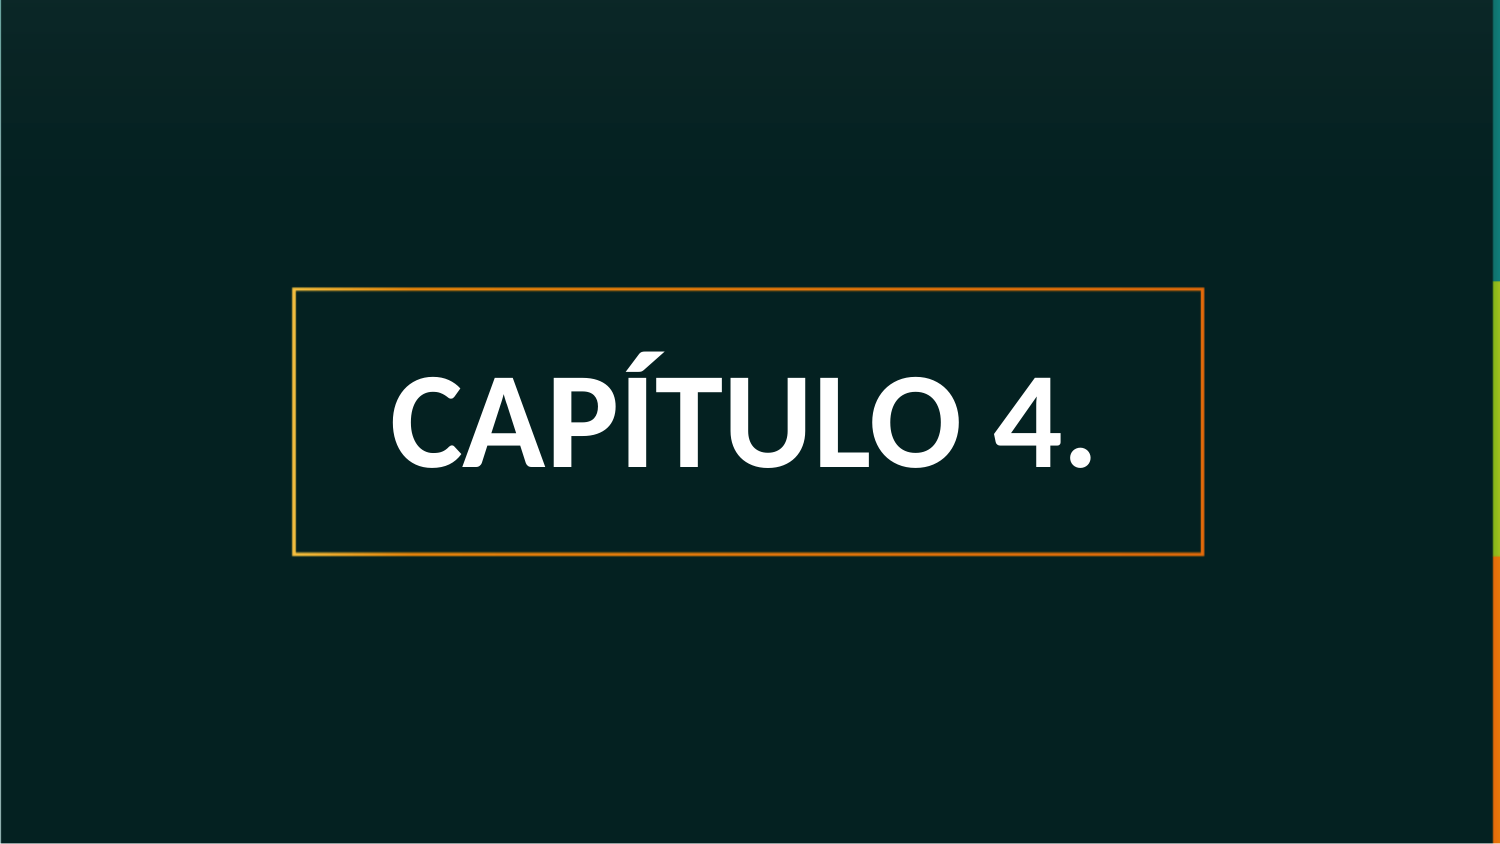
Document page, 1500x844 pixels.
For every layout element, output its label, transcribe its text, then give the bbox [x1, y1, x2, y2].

text_box CAPÍTULO 4. [286, 322, 1204, 505]
picture [0, 0, 1500, 844]
